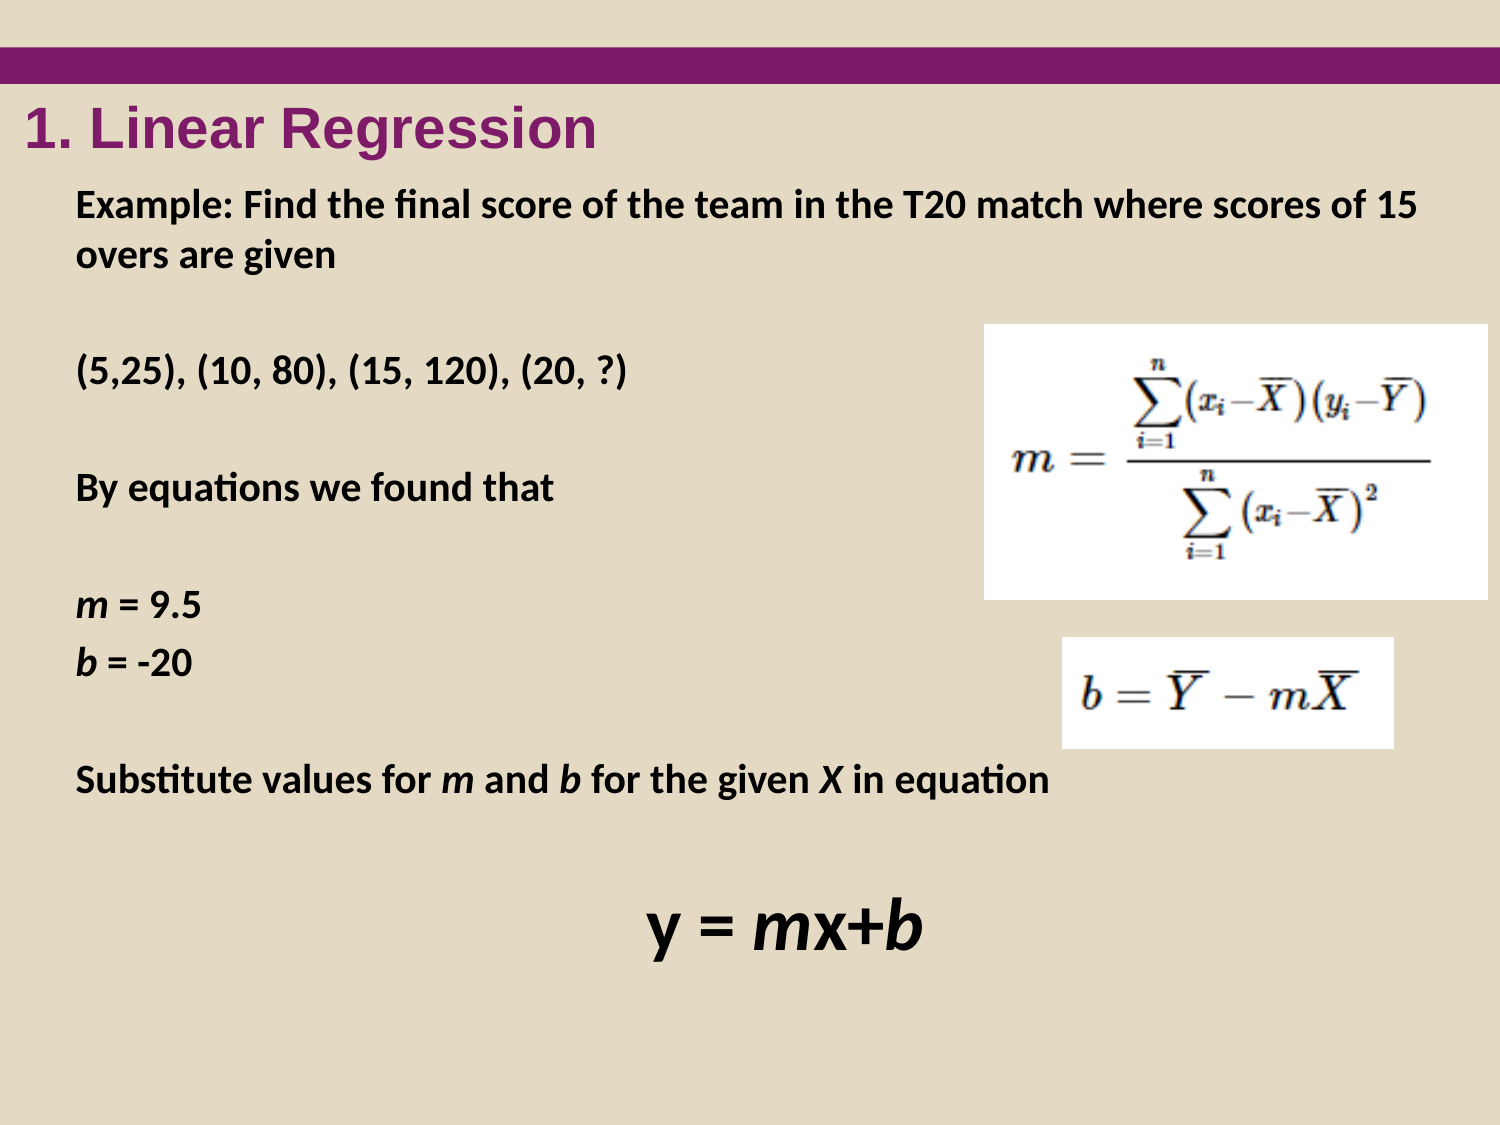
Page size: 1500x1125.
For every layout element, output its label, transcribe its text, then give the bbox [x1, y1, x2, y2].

text_box Example: Find the final score of the team in the T20 match where scores of 15 overs are given (5,25), (10, 80), (15, 120), (20, ?) By equations we found that m = 9.5 b = -20 Substitute values for m and b for the given X in equation y = mx+b [60, 169, 1500, 973]
picture [984, 324, 1488, 601]
picture [1062, 637, 1394, 749]
text_box [0, 47, 1500, 84]
text_box 1. Linear Regression [24, 90, 1500, 212]
